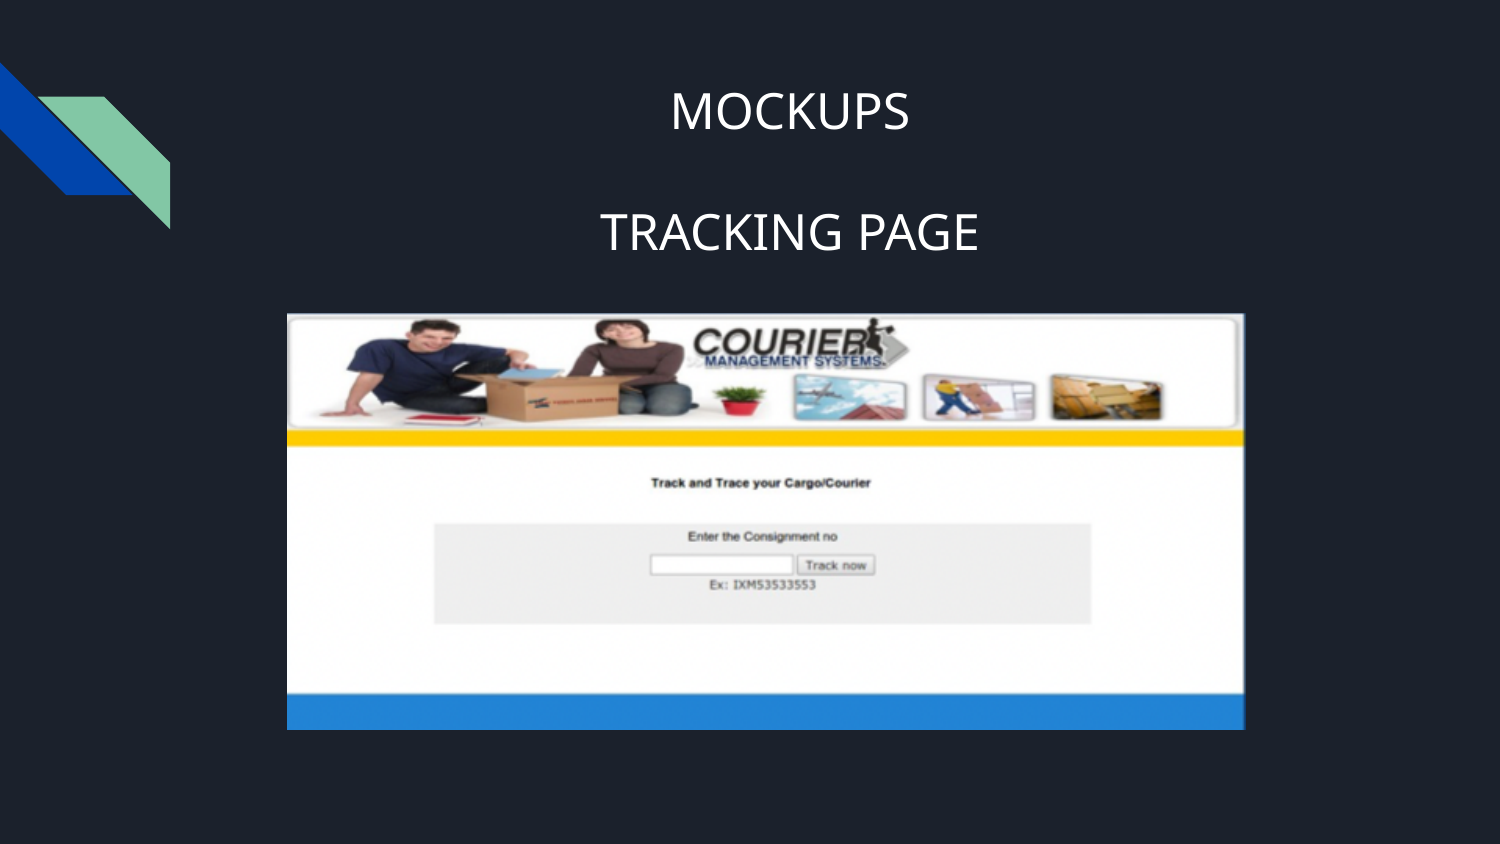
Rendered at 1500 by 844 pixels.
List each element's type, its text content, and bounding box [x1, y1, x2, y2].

list TRACKING PAGE [212, 176, 1368, 293]
title MOCKUPS [212, 64, 1368, 176]
picture [287, 313, 1246, 730]
